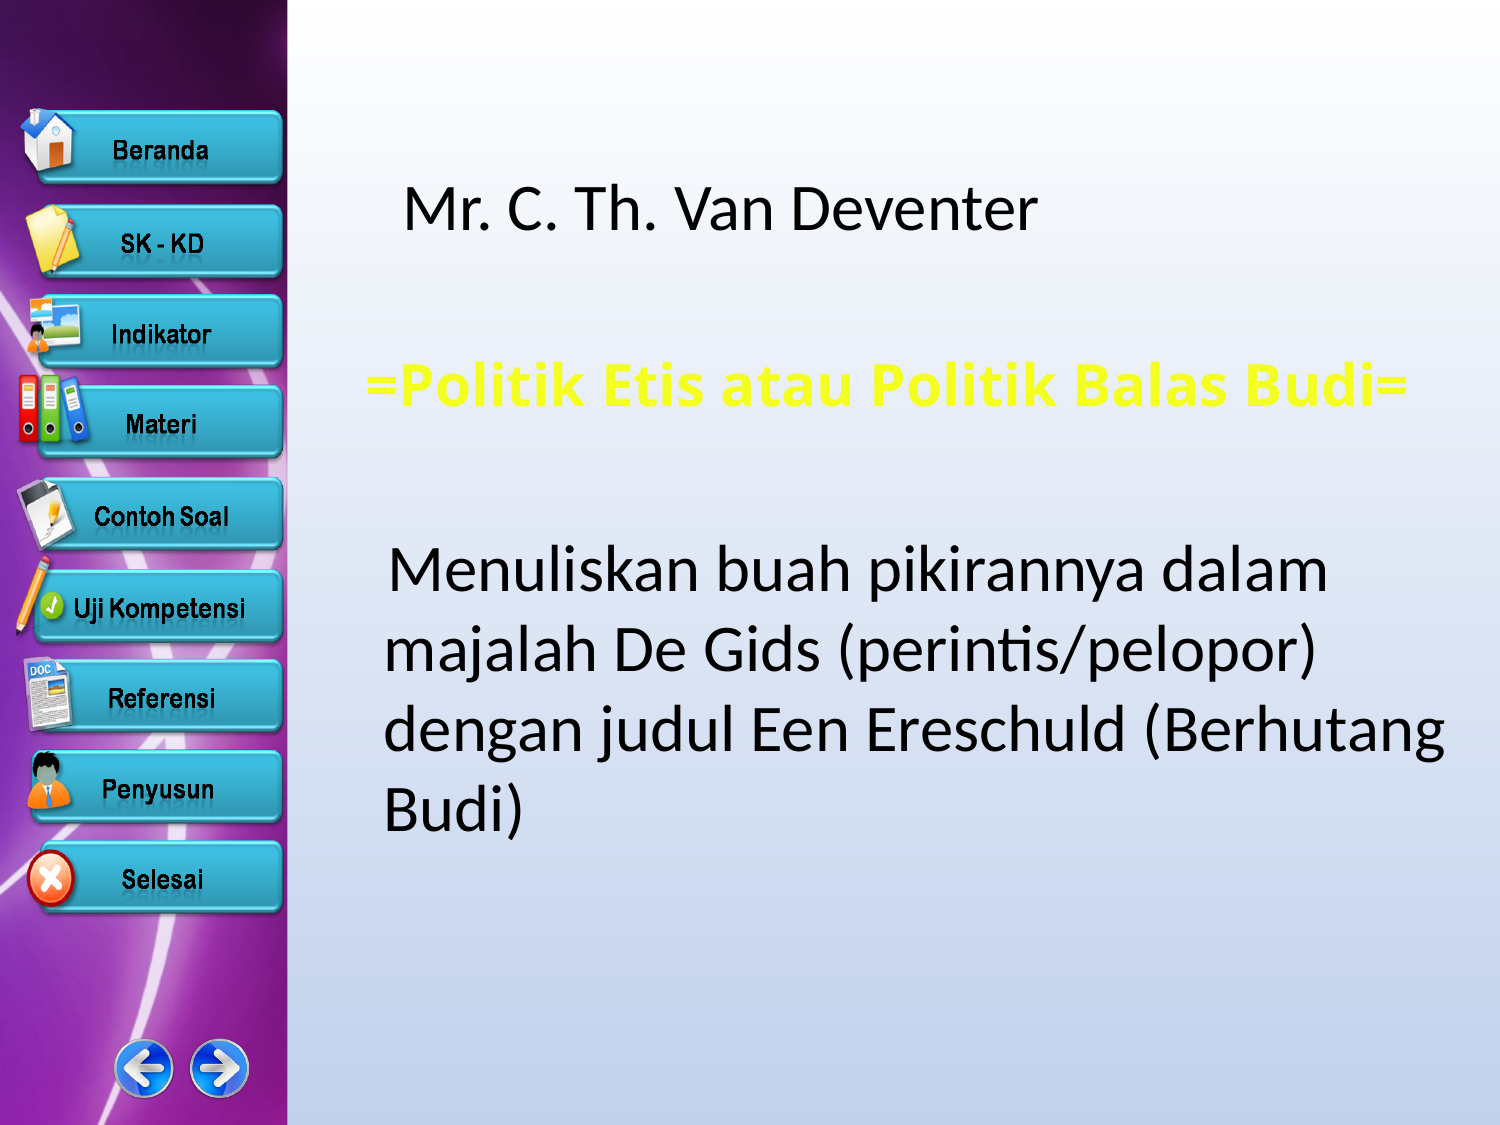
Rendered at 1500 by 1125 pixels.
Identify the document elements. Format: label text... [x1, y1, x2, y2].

list Mr. C. Th. Van Deventer =Politik Etis atau Politik Balas Budi= Menuliskan buah pikirannya dalam majalah De Gids (perintis/pelopor) dengan judul Een Ereschuld (Berhutang Budi) [312, 62, 1463, 1088]
picture [0, 0, 288, 1125]
